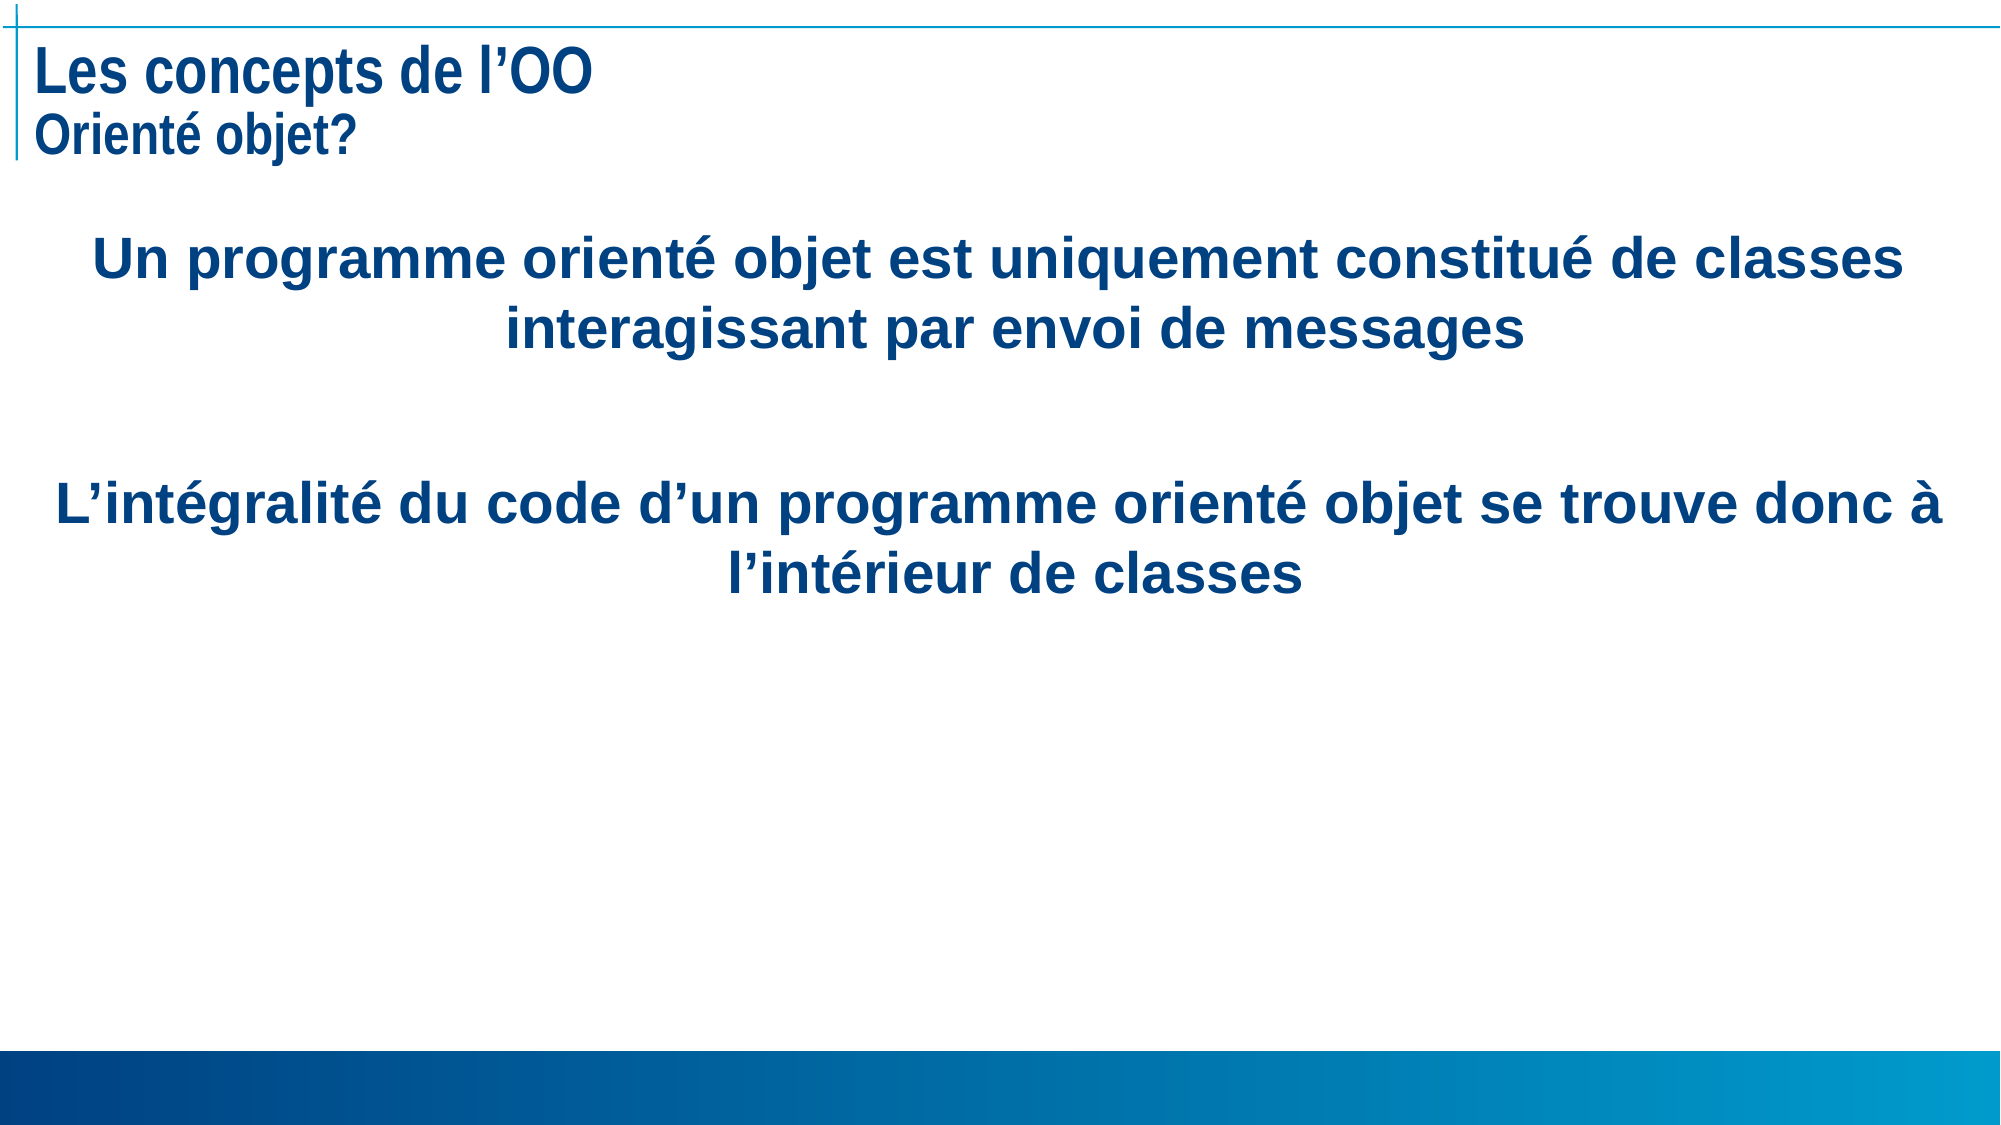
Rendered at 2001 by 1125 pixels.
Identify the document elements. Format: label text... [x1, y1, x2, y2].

list Un programme orienté objet est uniquement constitué de classes interagissant par envoi de messages L’intégralité du code d’un programme orienté objet se trouve donc à l’intérieur de classes [33, 212, 1967, 975]
picture [933, 1051, 943, 1125]
title Les concepts de l’OO Orienté objet? [19, 33, 1987, 185]
